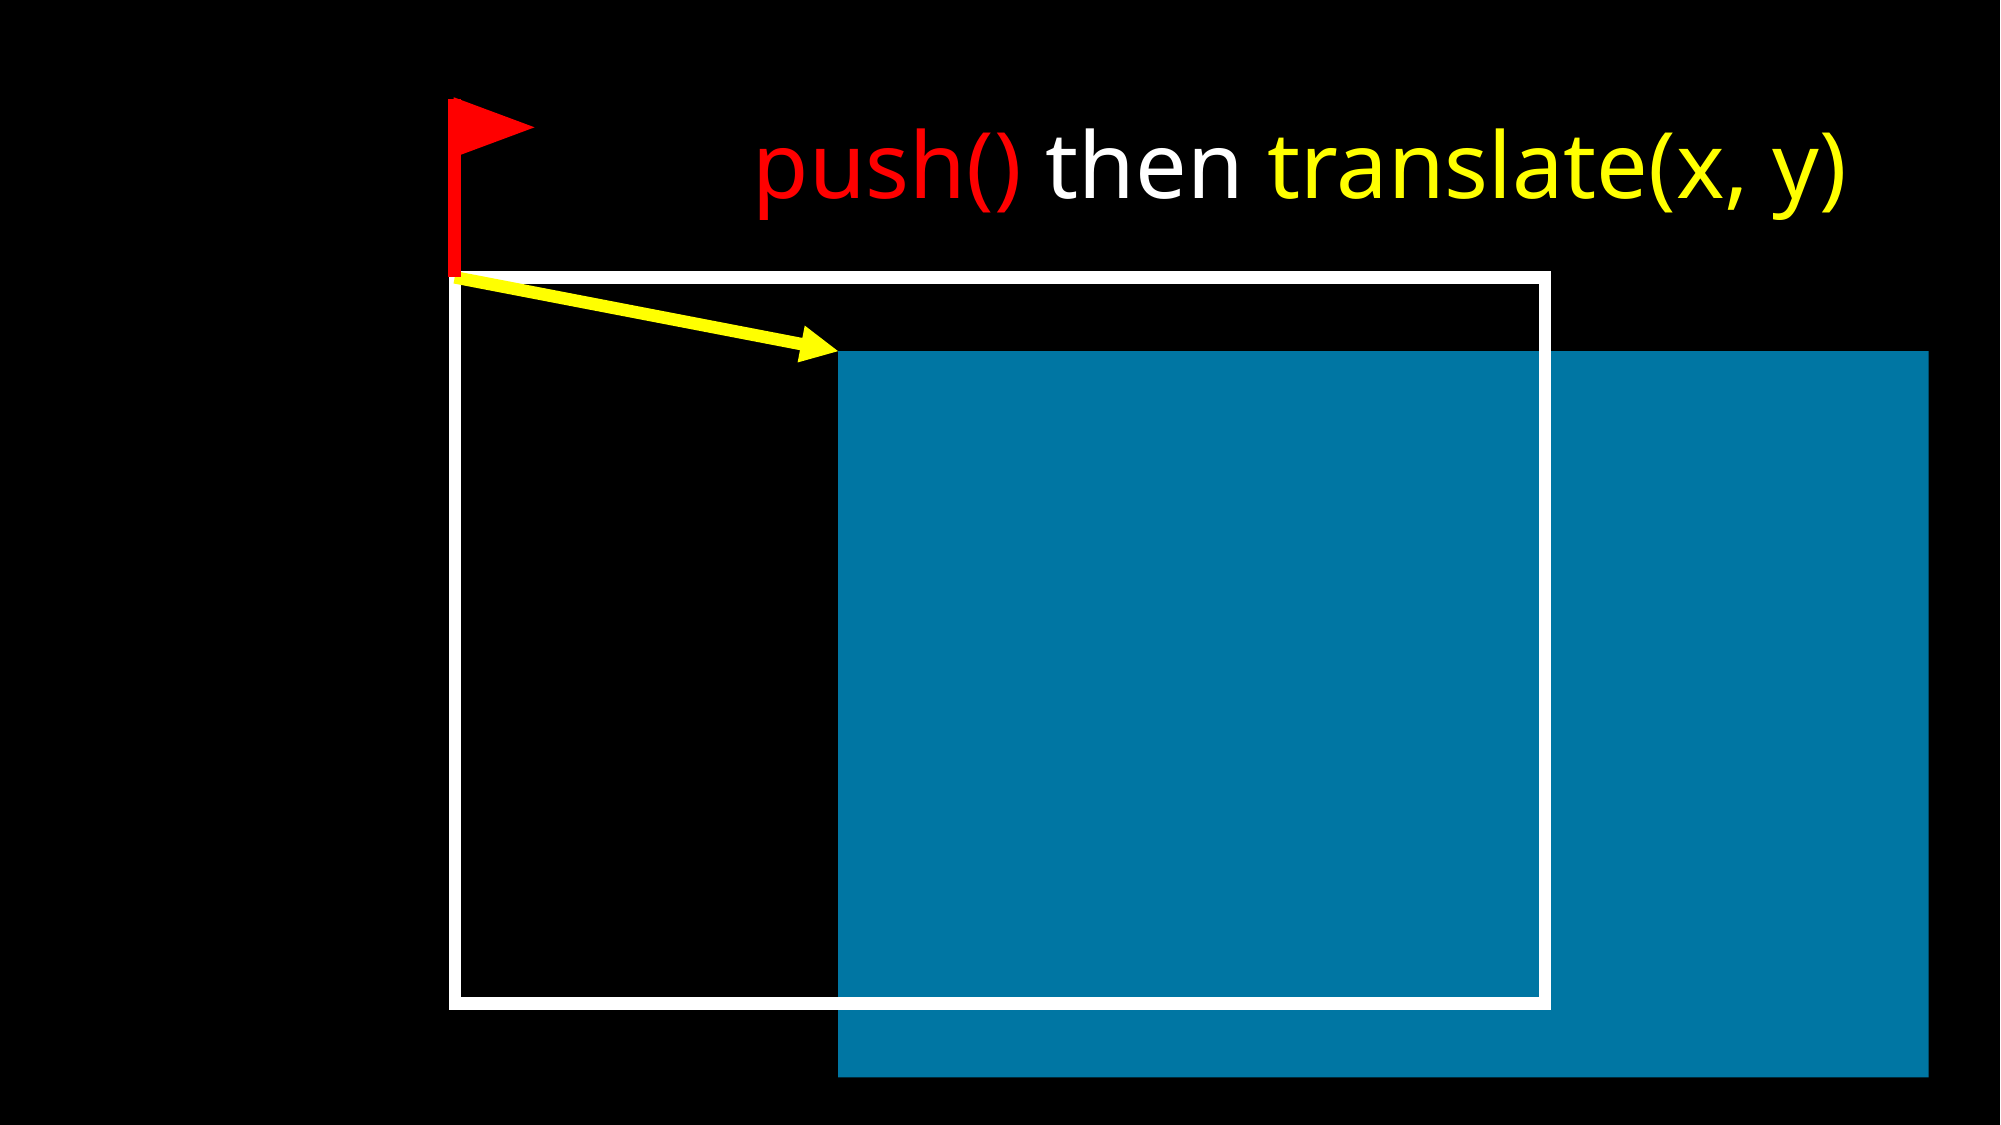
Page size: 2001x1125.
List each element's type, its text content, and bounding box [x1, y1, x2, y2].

title push() then translate(x, y) [137, 59, 1863, 278]
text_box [454, 277, 839, 352]
text_box [454, 276, 1546, 1004]
text_box [837, 350, 1930, 1078]
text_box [454, 98, 532, 278]
